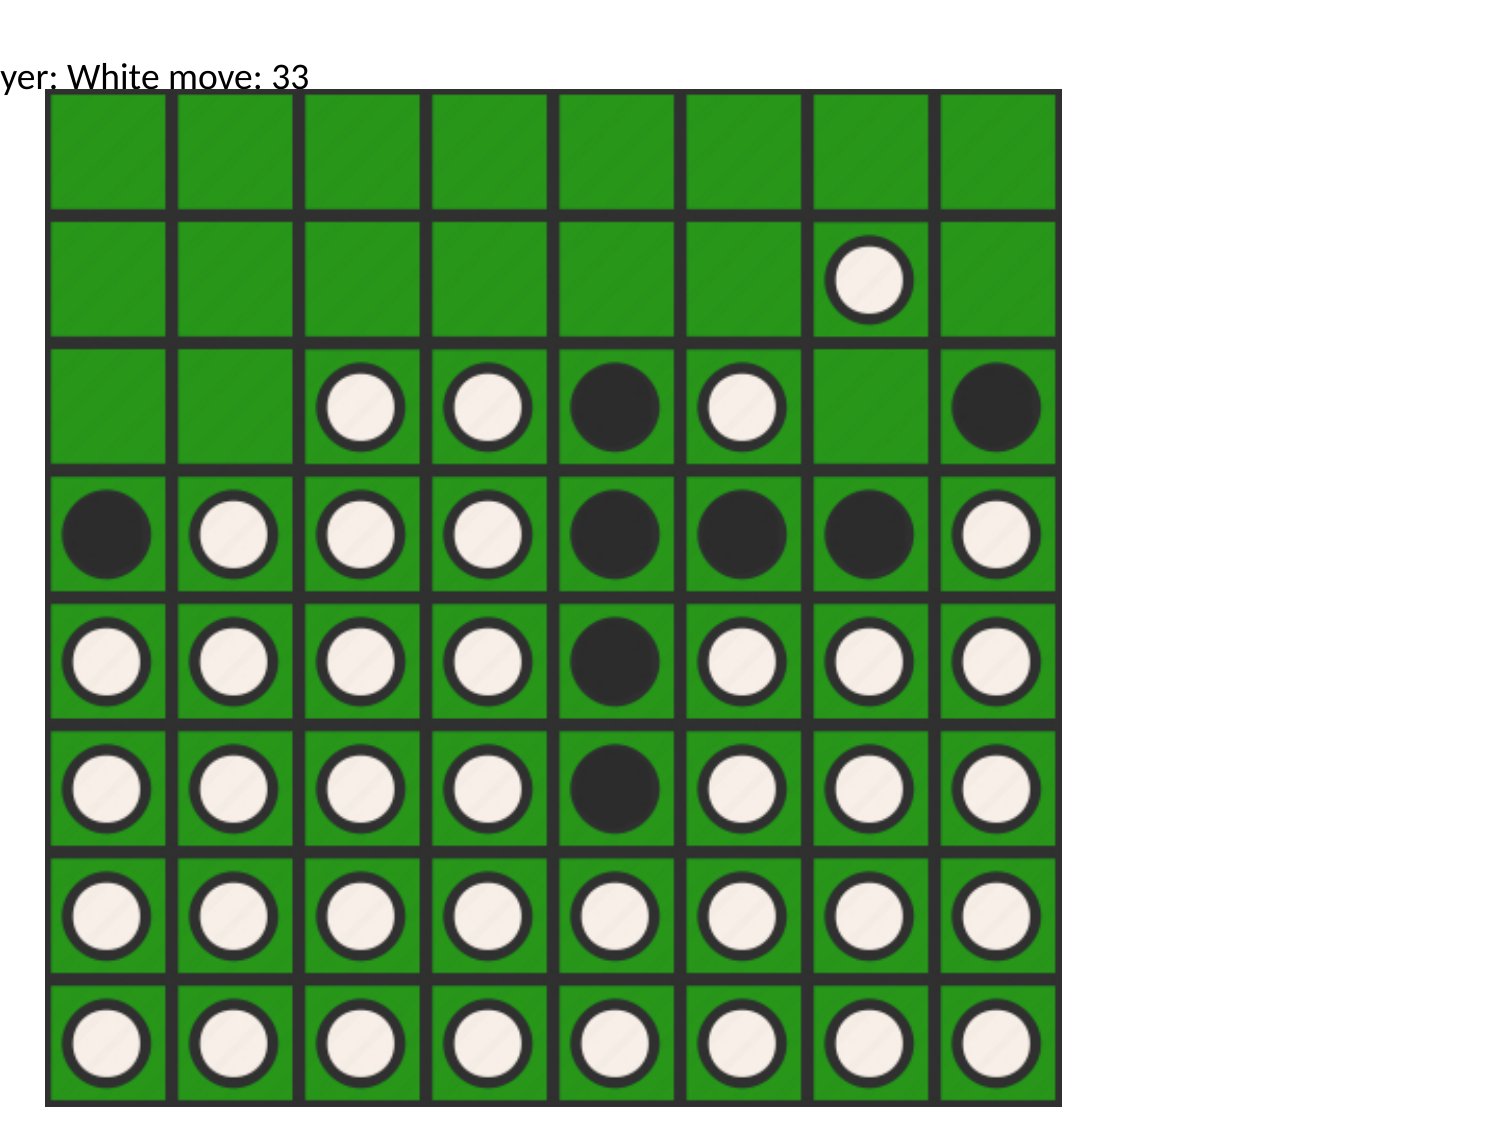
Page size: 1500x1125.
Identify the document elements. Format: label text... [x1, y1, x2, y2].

picture [44, 89, 1062, 1107]
text_box turn: 42 player: White move: 33 [0, 44, 325, 105]
